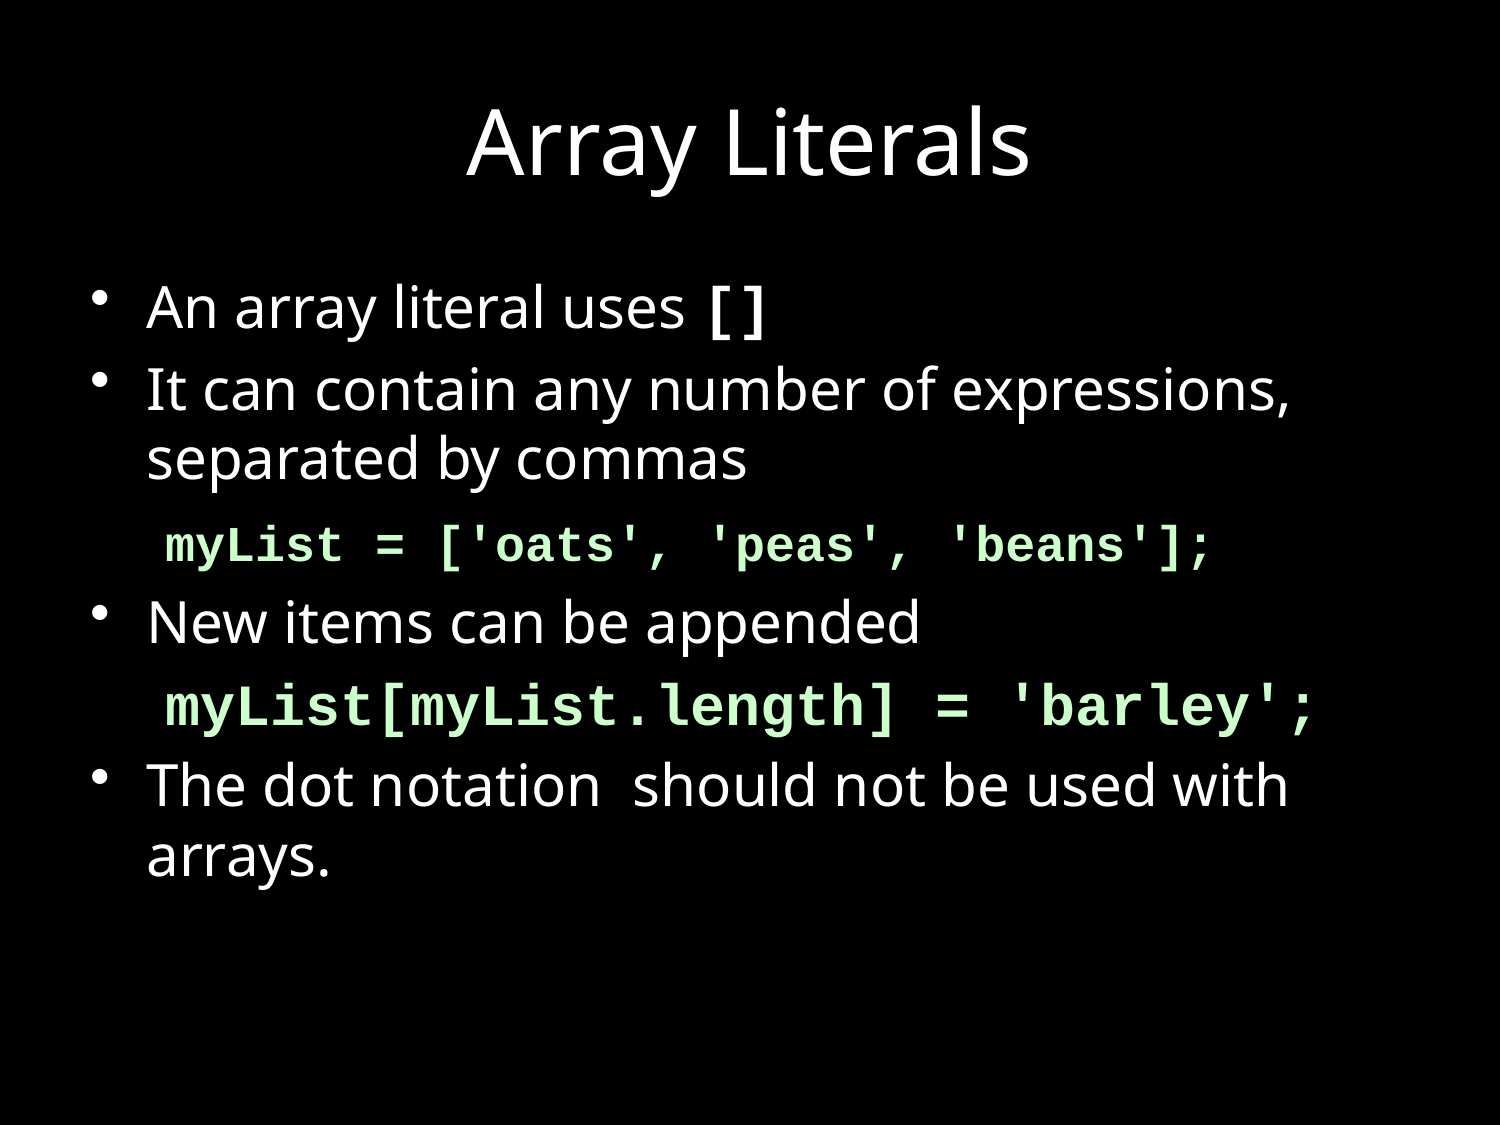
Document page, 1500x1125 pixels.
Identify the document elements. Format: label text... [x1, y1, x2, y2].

title Array Literals [74, 44, 1426, 233]
list An array literal uses [] It can contain any number of expressions, separated by commas myList = ['oats', 'peas', 'beans']; New items can be appended myList[myList.length] = 'barley'; The dot notation should not be used with arrays. [74, 262, 1426, 1088]
